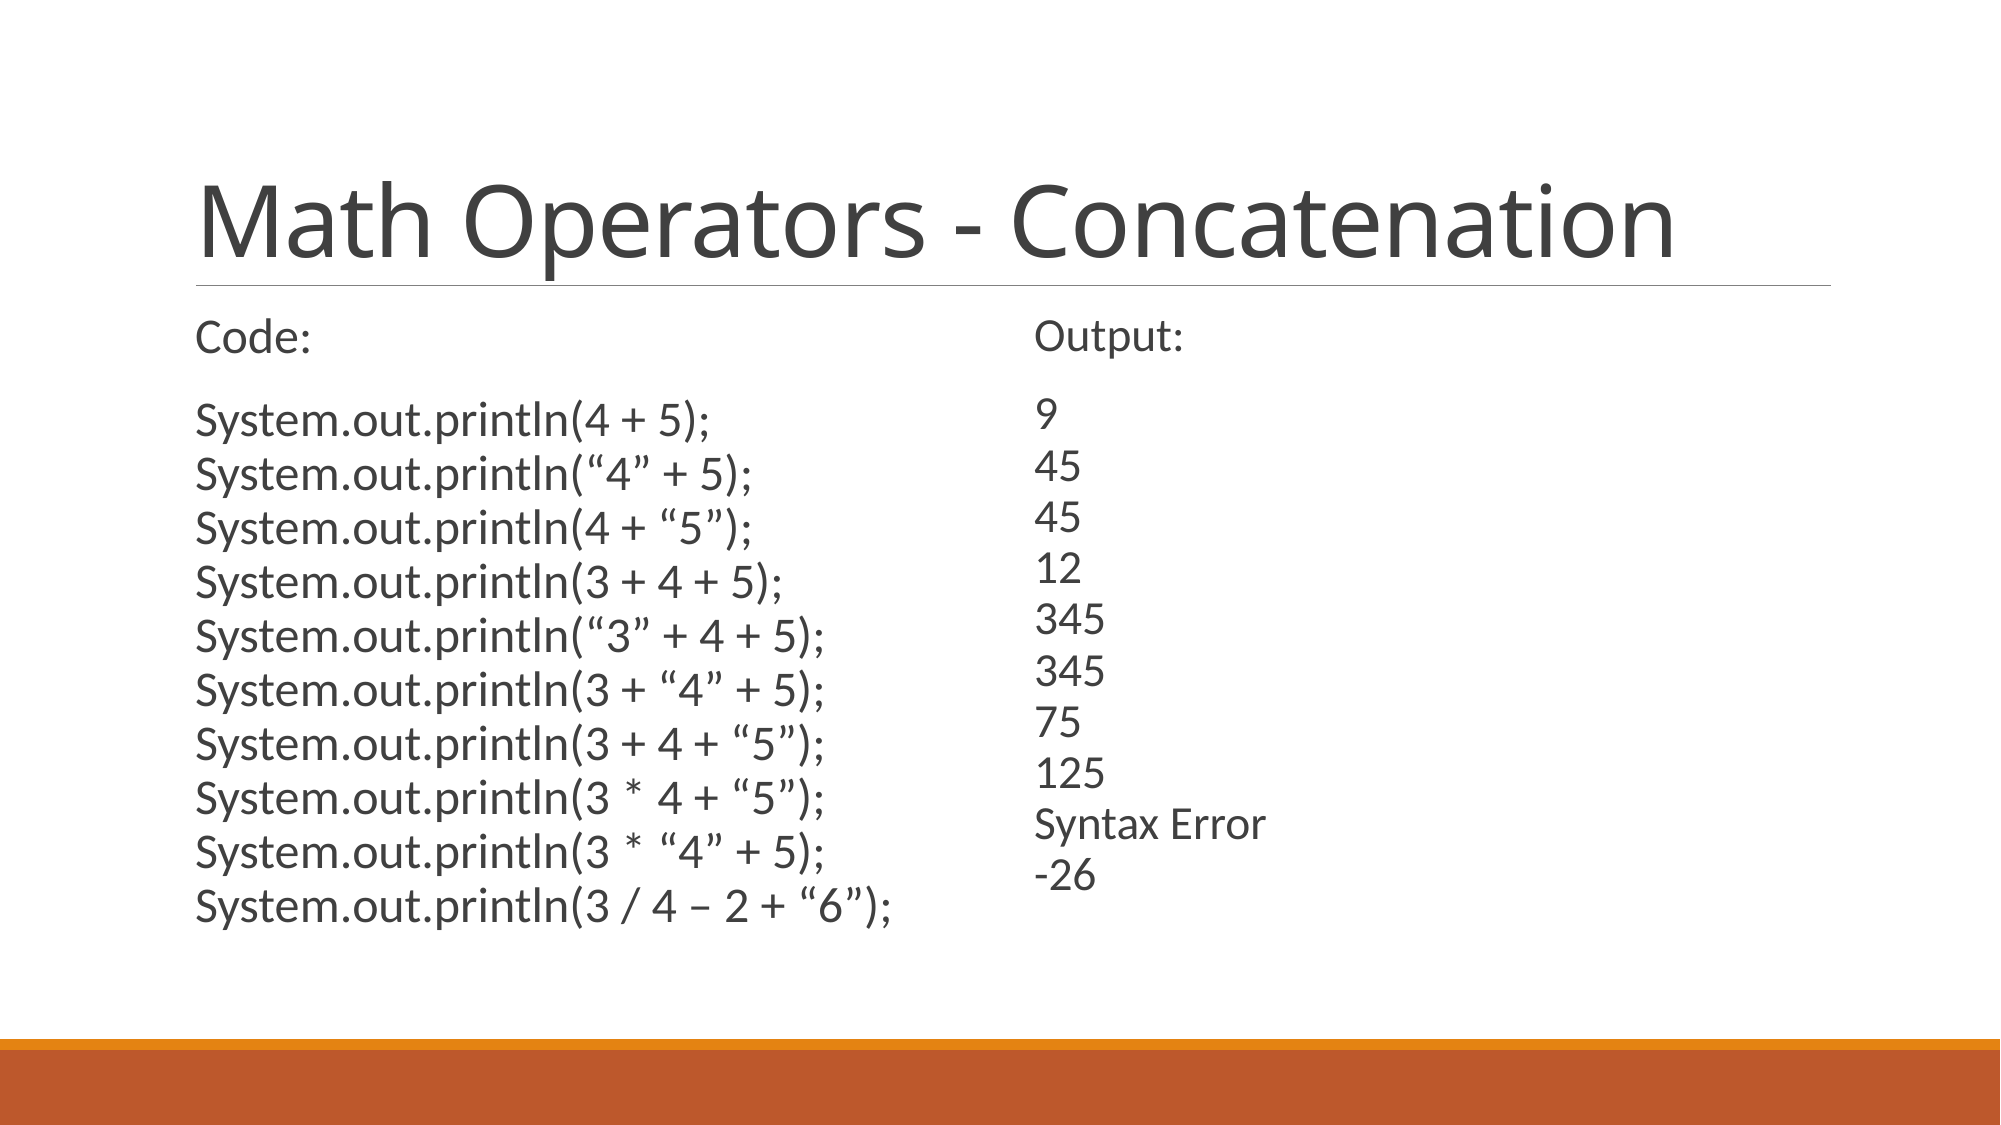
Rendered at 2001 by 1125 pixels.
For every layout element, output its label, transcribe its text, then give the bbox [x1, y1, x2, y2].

title Math Operators - Concatenation [180, 47, 1830, 285]
list Code: System.out.println(4 + 5); System.out.println(“4” + 5); System.out.println(4 + “5”); System.out.println(3 + 4 + 5); System.out.println(“3” + 4 + 5); System.out.println(3 + “4” + 5); System.out.println(3 + 4 + “5”); System.out.println(3 * 4 + “5”); System.out.println(3 * “4” + 5); System.out.println(3 / 4 – 2 + “6”); [180, 302, 990, 963]
list Output: 9 45 45 12 345 345 75 125 Syntax Error -26 [1020, 302, 1830, 963]
